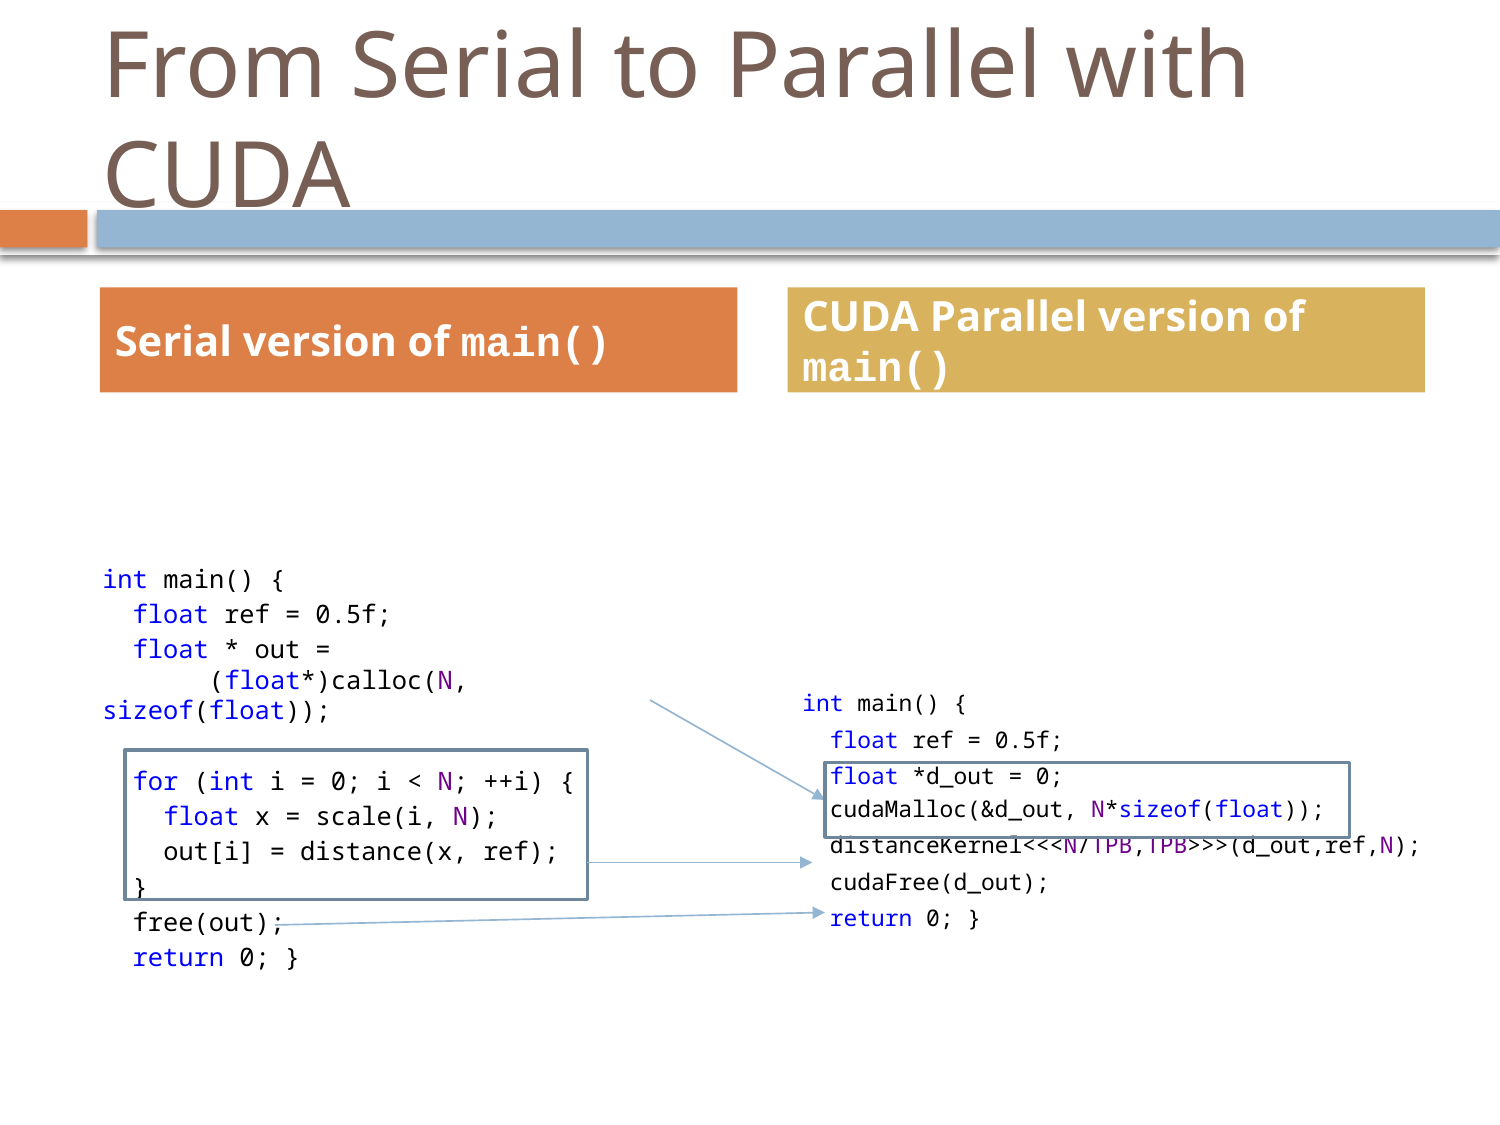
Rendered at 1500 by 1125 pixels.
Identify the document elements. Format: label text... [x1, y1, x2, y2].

text_box [123, 748, 589, 901]
list Serial version of main() [99, 287, 738, 393]
title From Serial to Parallel with CUDA [87, 44, 1425, 188]
text_box [823, 761, 1351, 839]
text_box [649, 699, 826, 801]
list int main() { float ref = 0.5f; float *d_out = 0; cudaMalloc(&d_out, N*sizeof(float)); distanceKernel<<<N/TPB,TPB>>>(d_out,ref,N); cudaFree(d_out); return 0; } [787, 675, 1450, 988]
list int main() { float ref = 0.5f; float * out = (float*)calloc(N, sizeof(float)); for (int i = 0; i < N; ++i) { float x = scale(i, N); out[i] = distance(x, ref); } free(out); return 0; } [87, 399, 725, 988]
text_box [274, 912, 826, 926]
list CUDA Parallel version of main() [787, 287, 1425, 393]
